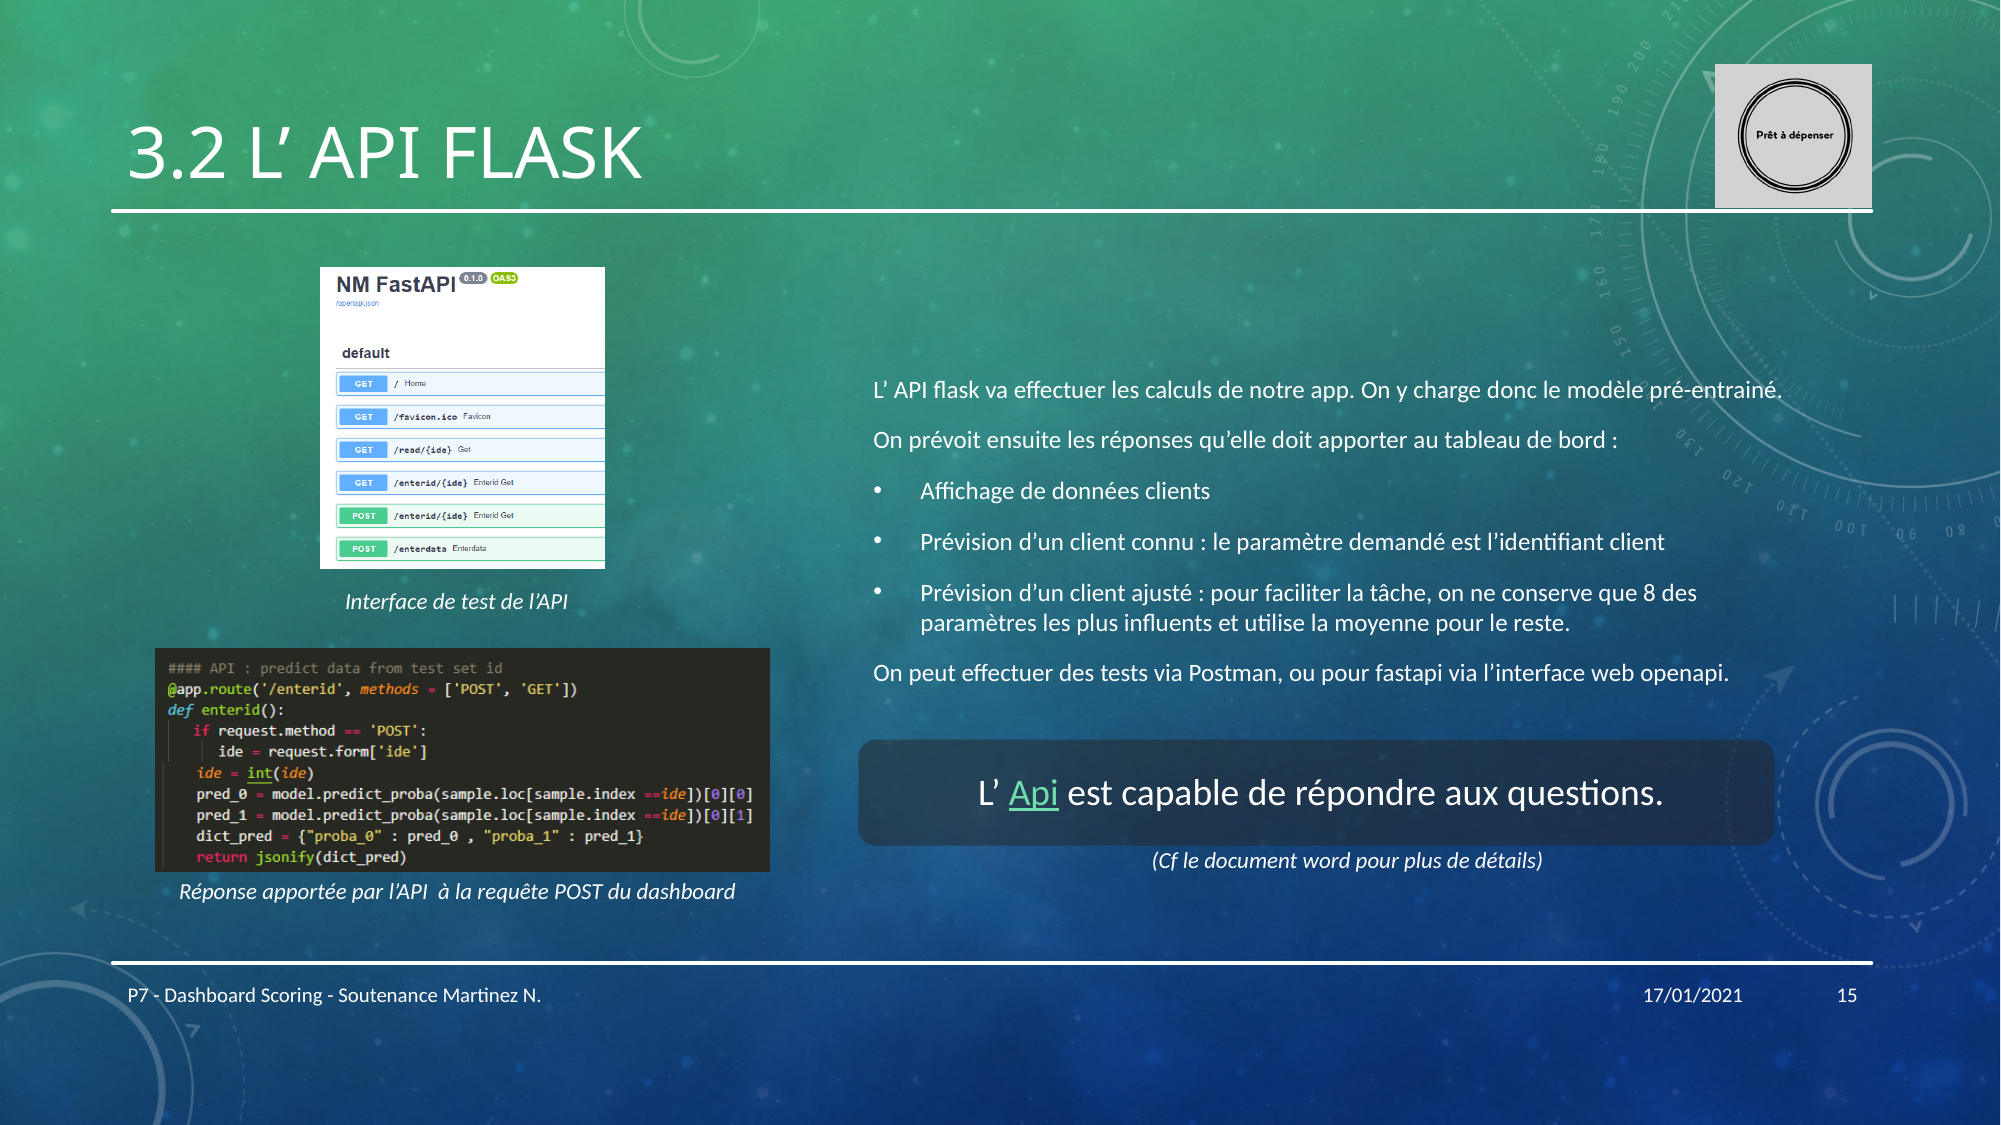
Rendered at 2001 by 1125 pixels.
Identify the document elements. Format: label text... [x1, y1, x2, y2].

text_box (Cf le document word pour plus de détails) [1012, 837, 1683, 881]
list L’ API flask va effectuer les calculs de notre app. On y charge donc le modèle pré-entrainé. On prévoit ensuite les réponses qu’elle doit apporter au tableau de bord : Affichage de données clients Prévision d’un client connu : le paramètre demandé est l’identifiant client Prévision d’un client ajusté : pour faciliter la tâche, on ne conserve que 8 des paramètres les plus influents et utilise la moyenne pour le reste. On peut effectuer des tests via Postman, ou pour fastapi via l’interface web openapi. [858, 328, 1807, 732]
text_box Interface de test de l’API [121, 579, 792, 622]
title 3.2 l’ Api Flask [112, 99, 1872, 201]
slide_number 15 [1782, 963, 1873, 1025]
text_box [858, 739, 1775, 846]
text_box L’ Api est capable de répondre aux questions. [906, 760, 1746, 821]
footer P7 - Dashboard Scoring - Soutenance Martinez N. [112, 963, 1471, 1025]
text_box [154, 647, 771, 872]
picture [0, 0, 2001, 1125]
text_box Réponse apportée par l’API à la requête POST du dashboard [123, 869, 794, 912]
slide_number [1495, 963, 1758, 1025]
